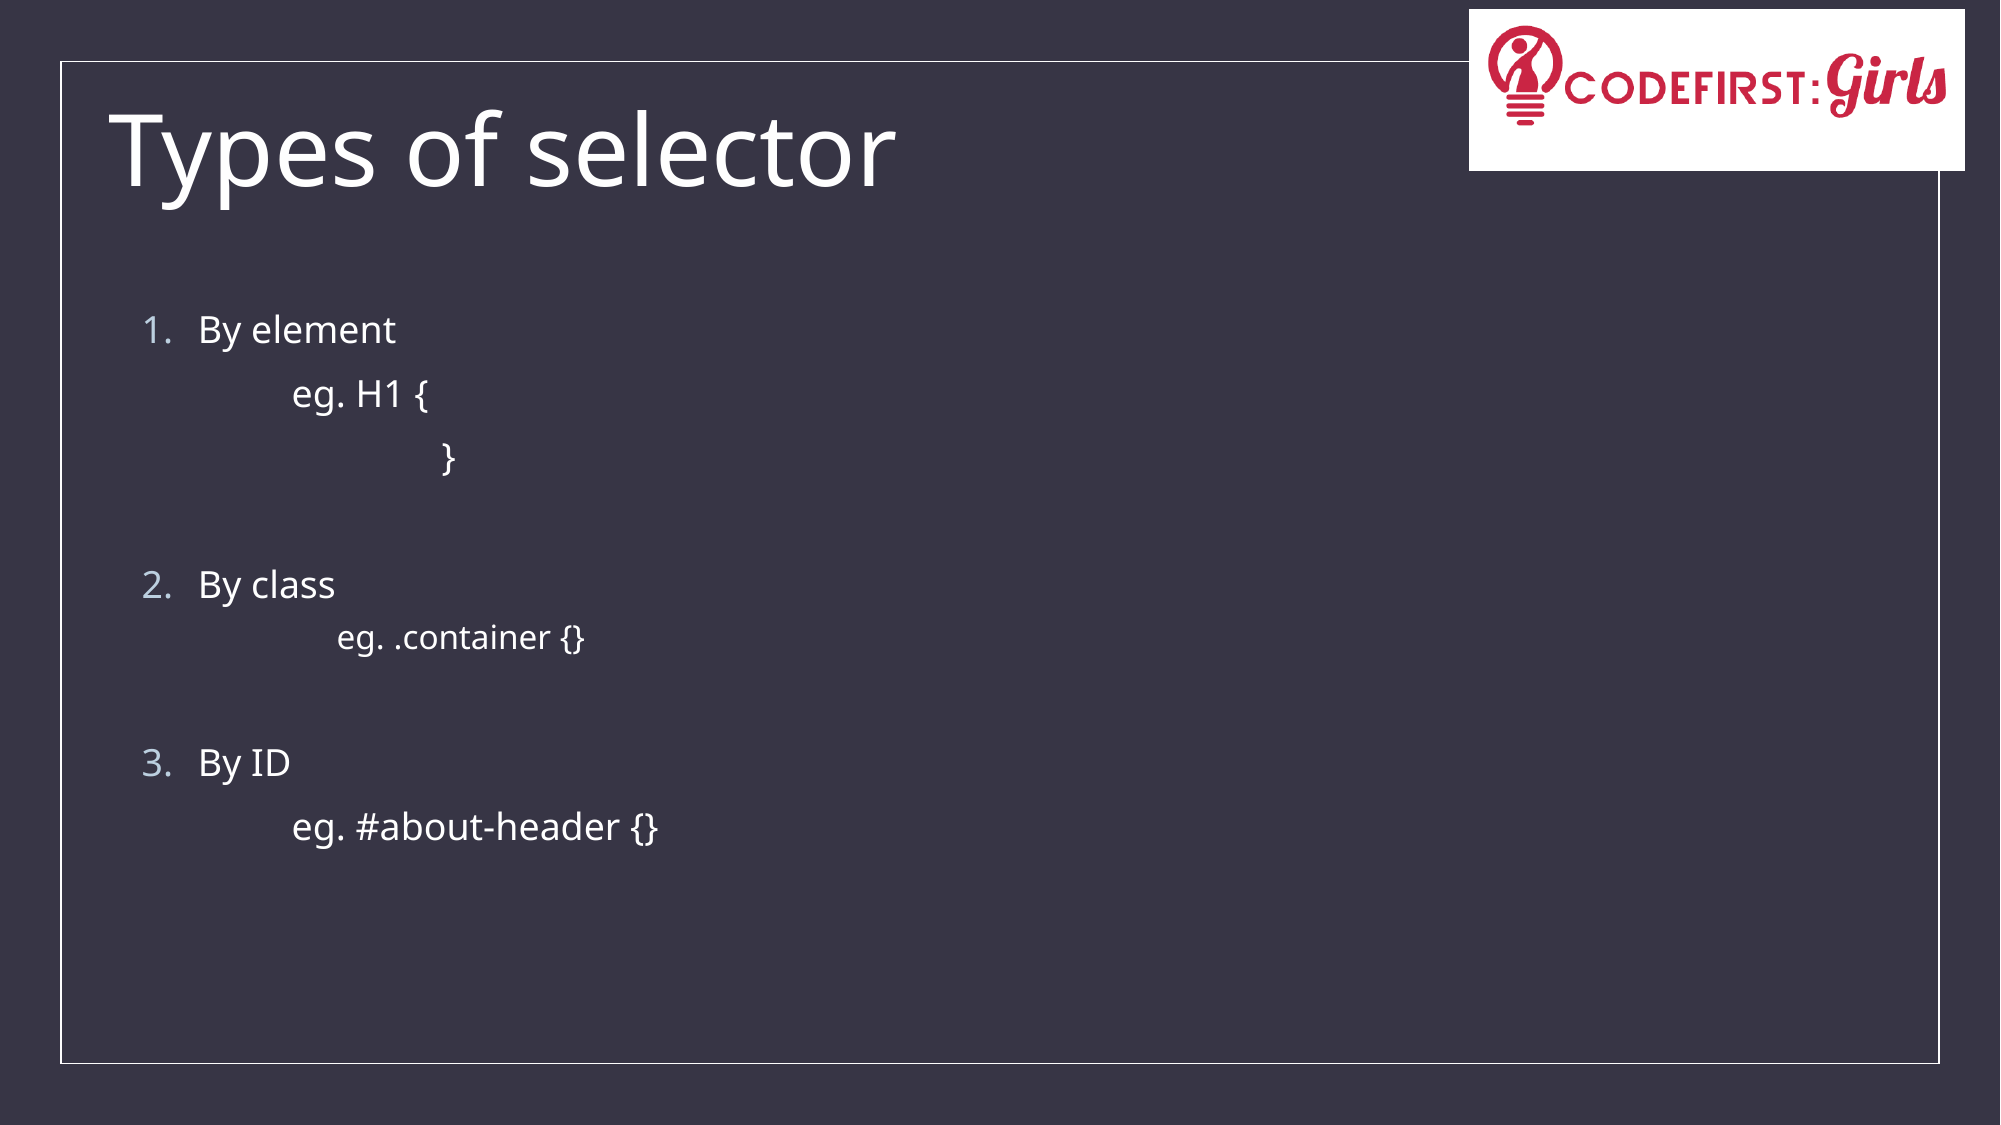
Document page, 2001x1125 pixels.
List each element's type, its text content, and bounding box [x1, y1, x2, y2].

picture [1469, 9, 1965, 171]
title Types of selector [93, 41, 1744, 267]
text_box By element eg. H1 { } By class eg. .container {} By ID eg. #about-header {} [126, 298, 1151, 944]
